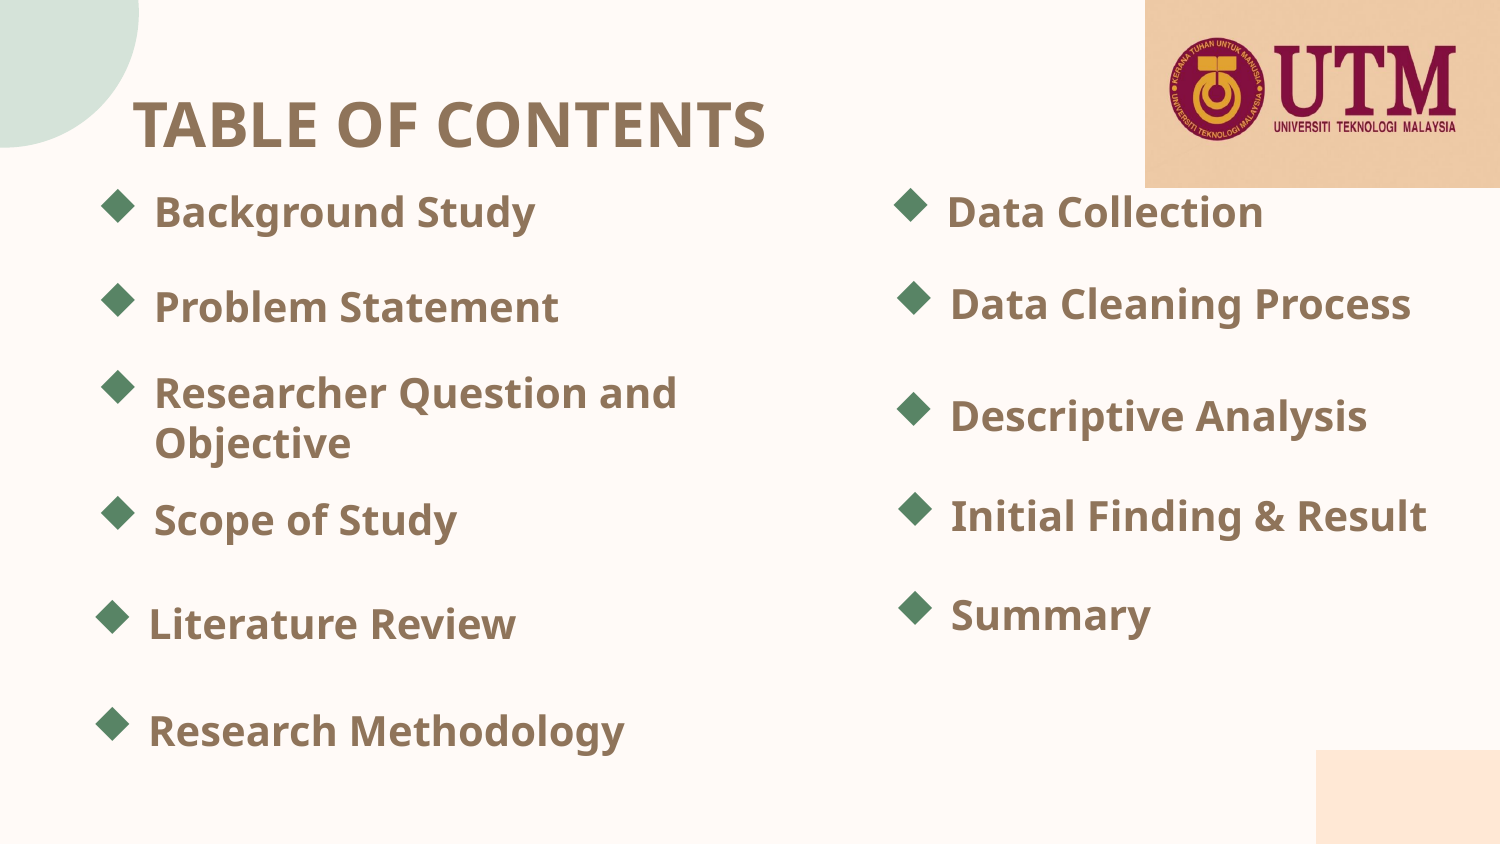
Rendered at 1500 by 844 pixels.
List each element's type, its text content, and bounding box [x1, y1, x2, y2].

subtitle Research Methodology [76, 689, 750, 769]
text_box Summary [858, 587, 1500, 655]
title Background Study [82, 192, 643, 252]
title TABLE OF CONTENTS [116, 75, 1140, 170]
subtitle Data Cleaning Process [857, 263, 1462, 342]
text_box Initial Finding & Result [858, 488, 1500, 555]
subtitle Scope of Study [82, 478, 827, 558]
picture [1145, 0, 1500, 189]
title Literature Review [76, 596, 591, 663]
text_box Descriptive Analysis [857, 388, 1482, 455]
subtitle Problem Statement [82, 265, 670, 345]
title Researcher Question and Objective [82, 415, 888, 483]
title Data Collection [875, 184, 1500, 251]
